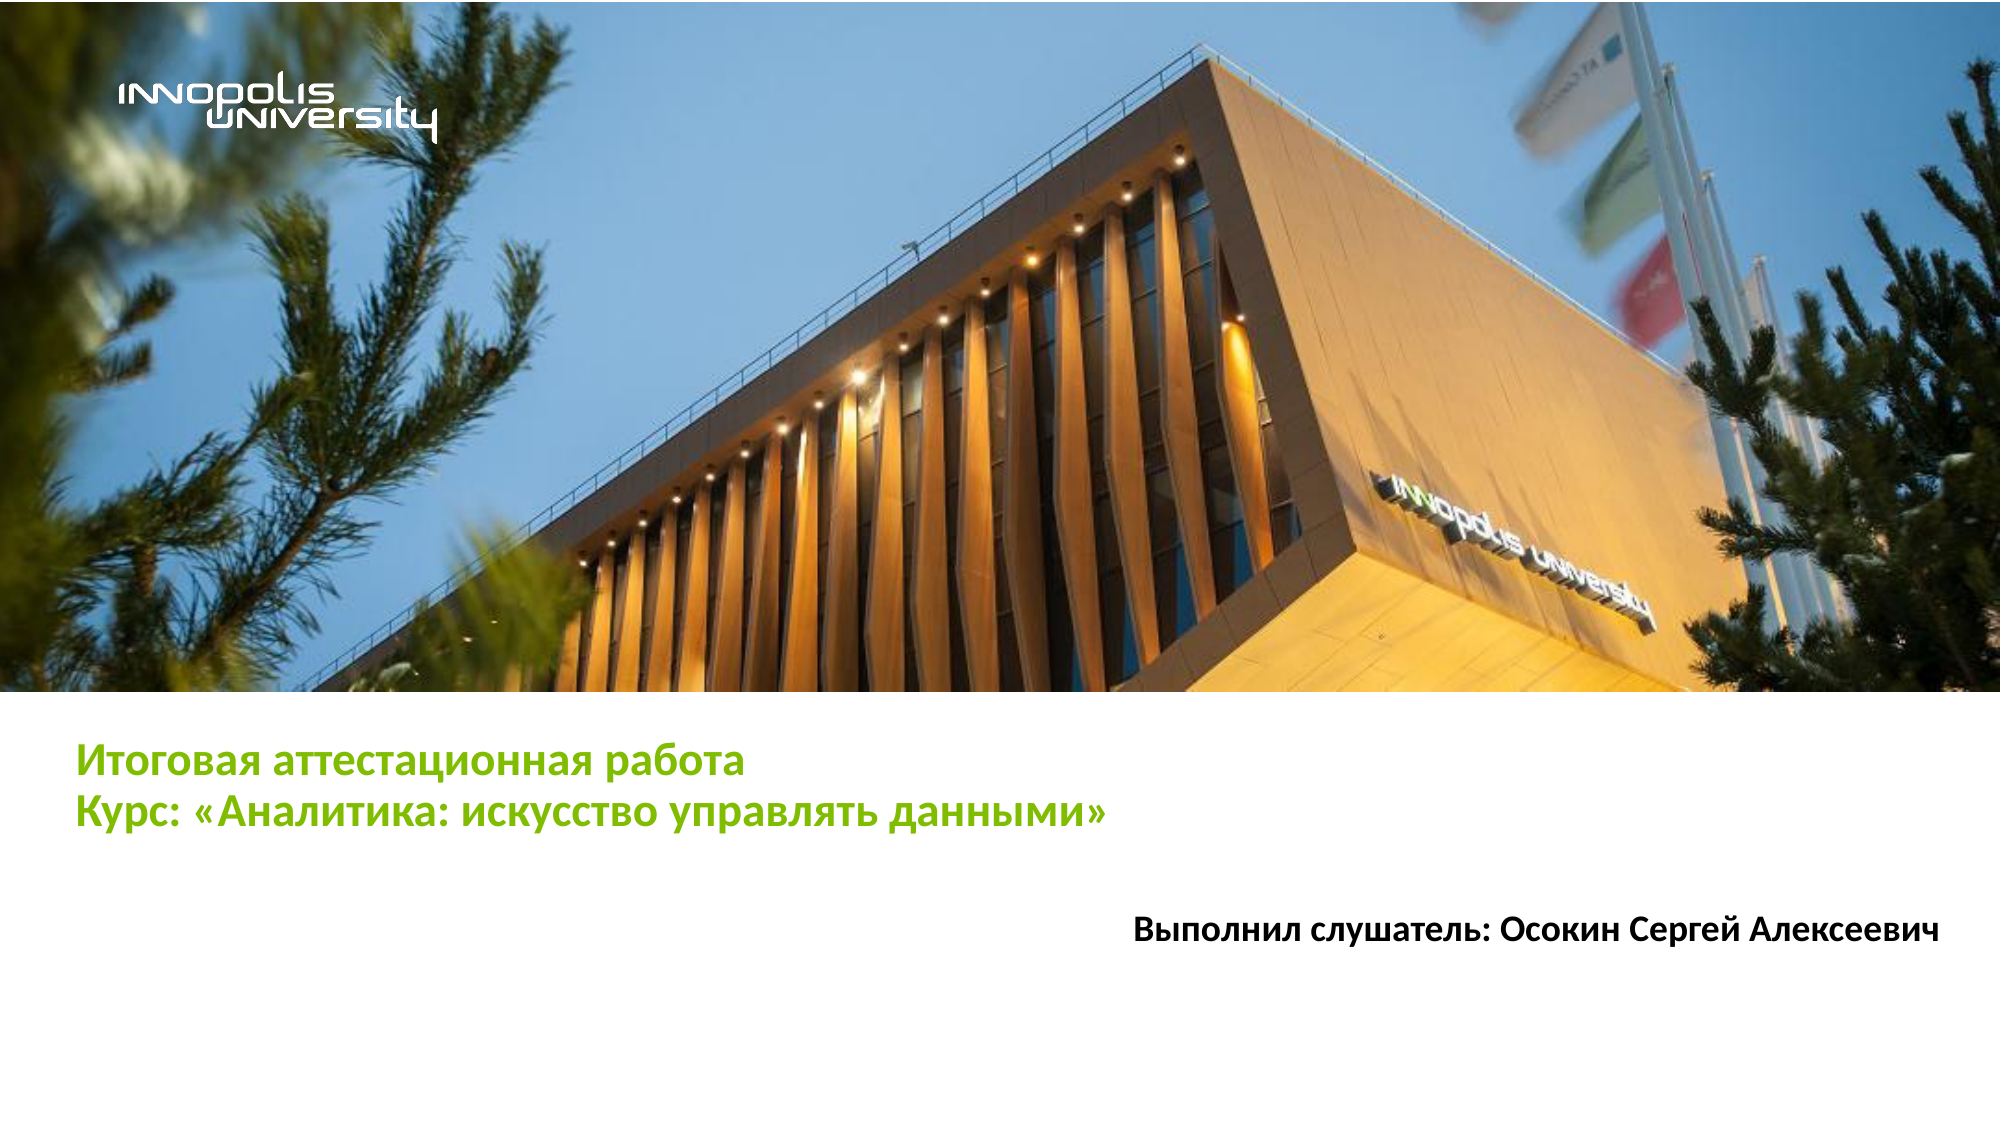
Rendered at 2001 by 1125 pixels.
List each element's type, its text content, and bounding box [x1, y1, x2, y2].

title Итоговая аттестационная работа Курс: «Аналитика: искусство управлять данными» [60, 726, 1905, 902]
picture [0, 2, 2000, 693]
list Выполнил слушатель: Осокин Сергей Алексеевич [1028, 901, 1964, 958]
